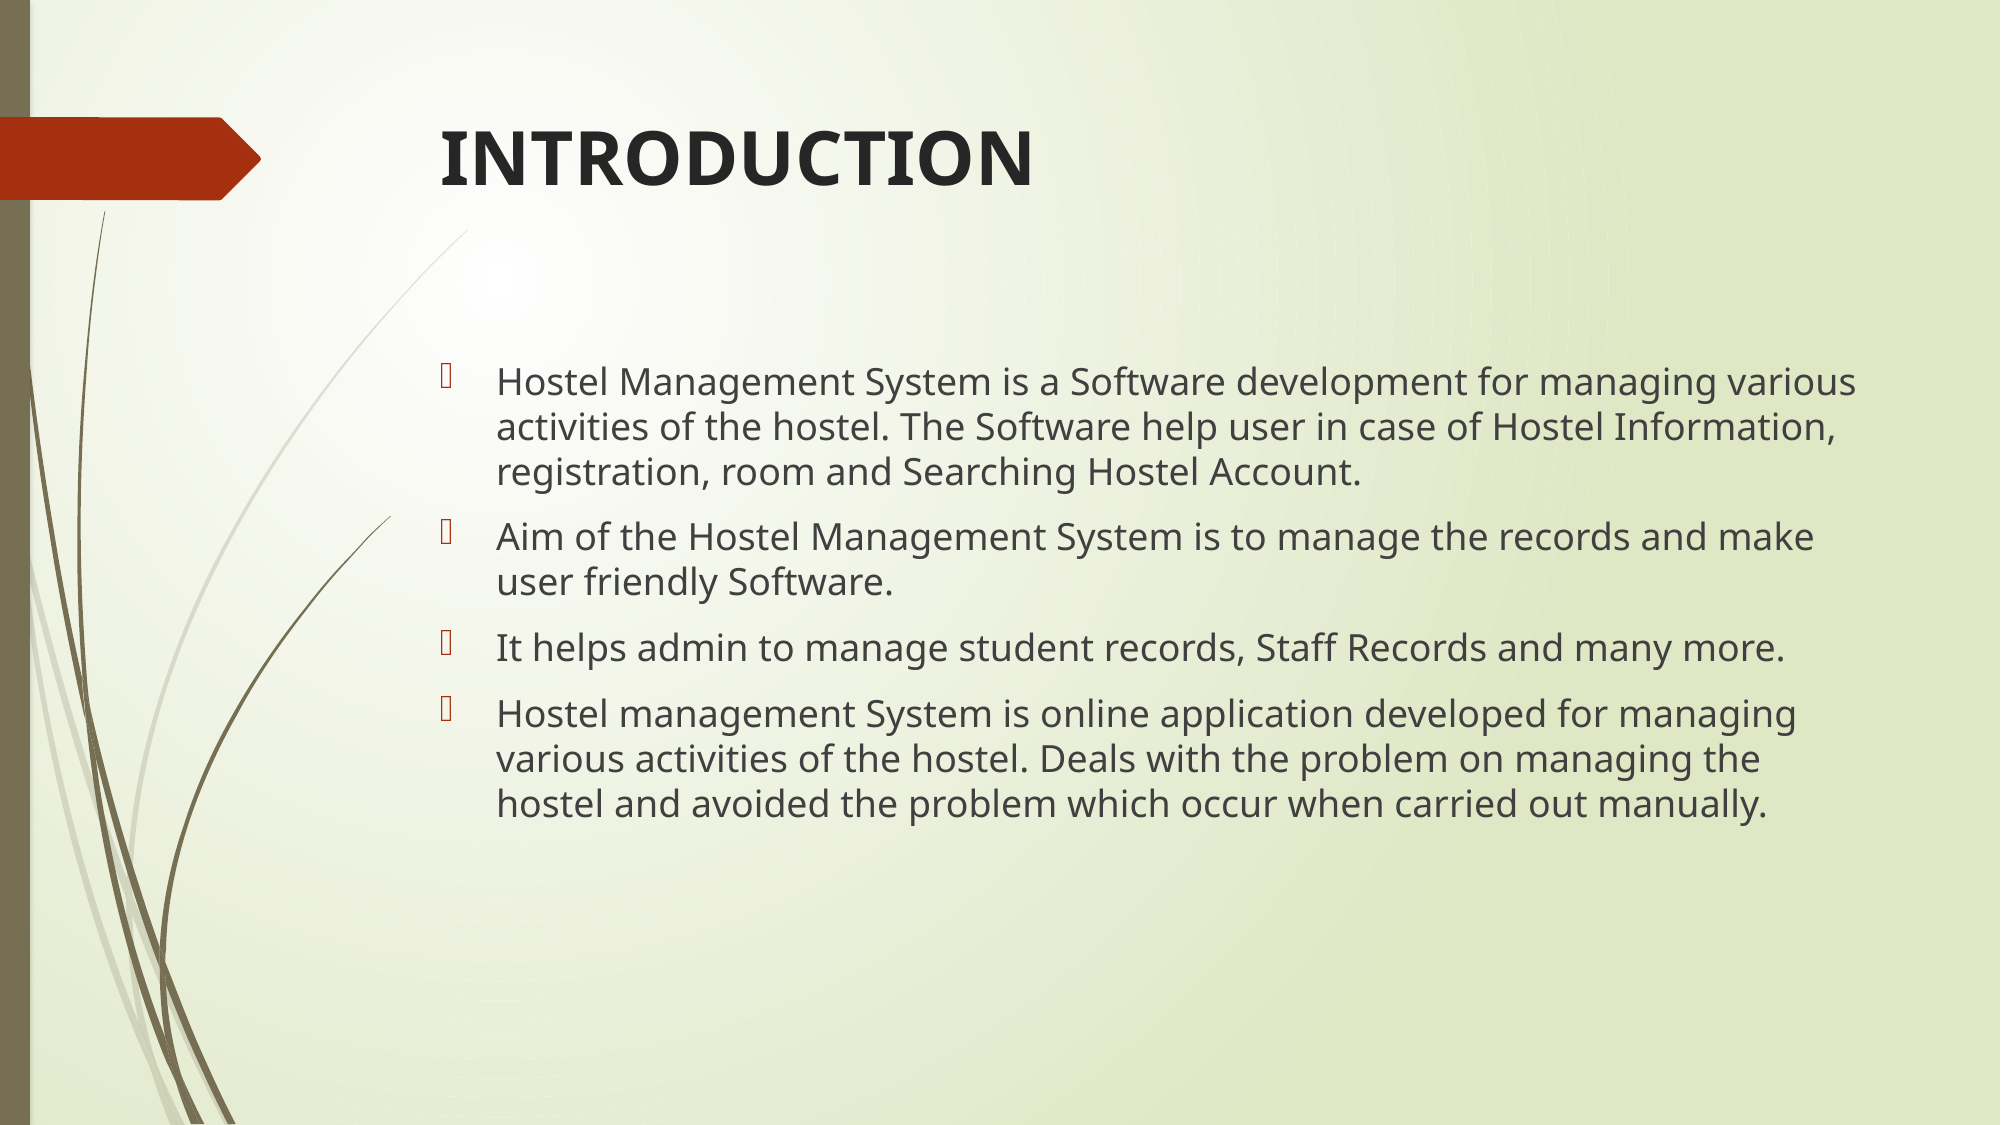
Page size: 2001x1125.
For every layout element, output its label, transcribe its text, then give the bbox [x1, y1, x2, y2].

list Hostel Management System is a Software development for managing various activities of the hostel. The Software help user in case of Hostel Information, registration, room and Searching Hostel Account. Aim of the Hostel Management System is to manage the records and make user friendly Software. It helps admin to manage student records, Staff Records and many more. Hostel management System is online application developed for managing various activities of the hostel. Deals with the problem on managing the hostel and avoided the problem which occur when carried out manually. [424, 350, 1888, 970]
title INTRODUCTION [425, 102, 1888, 313]
